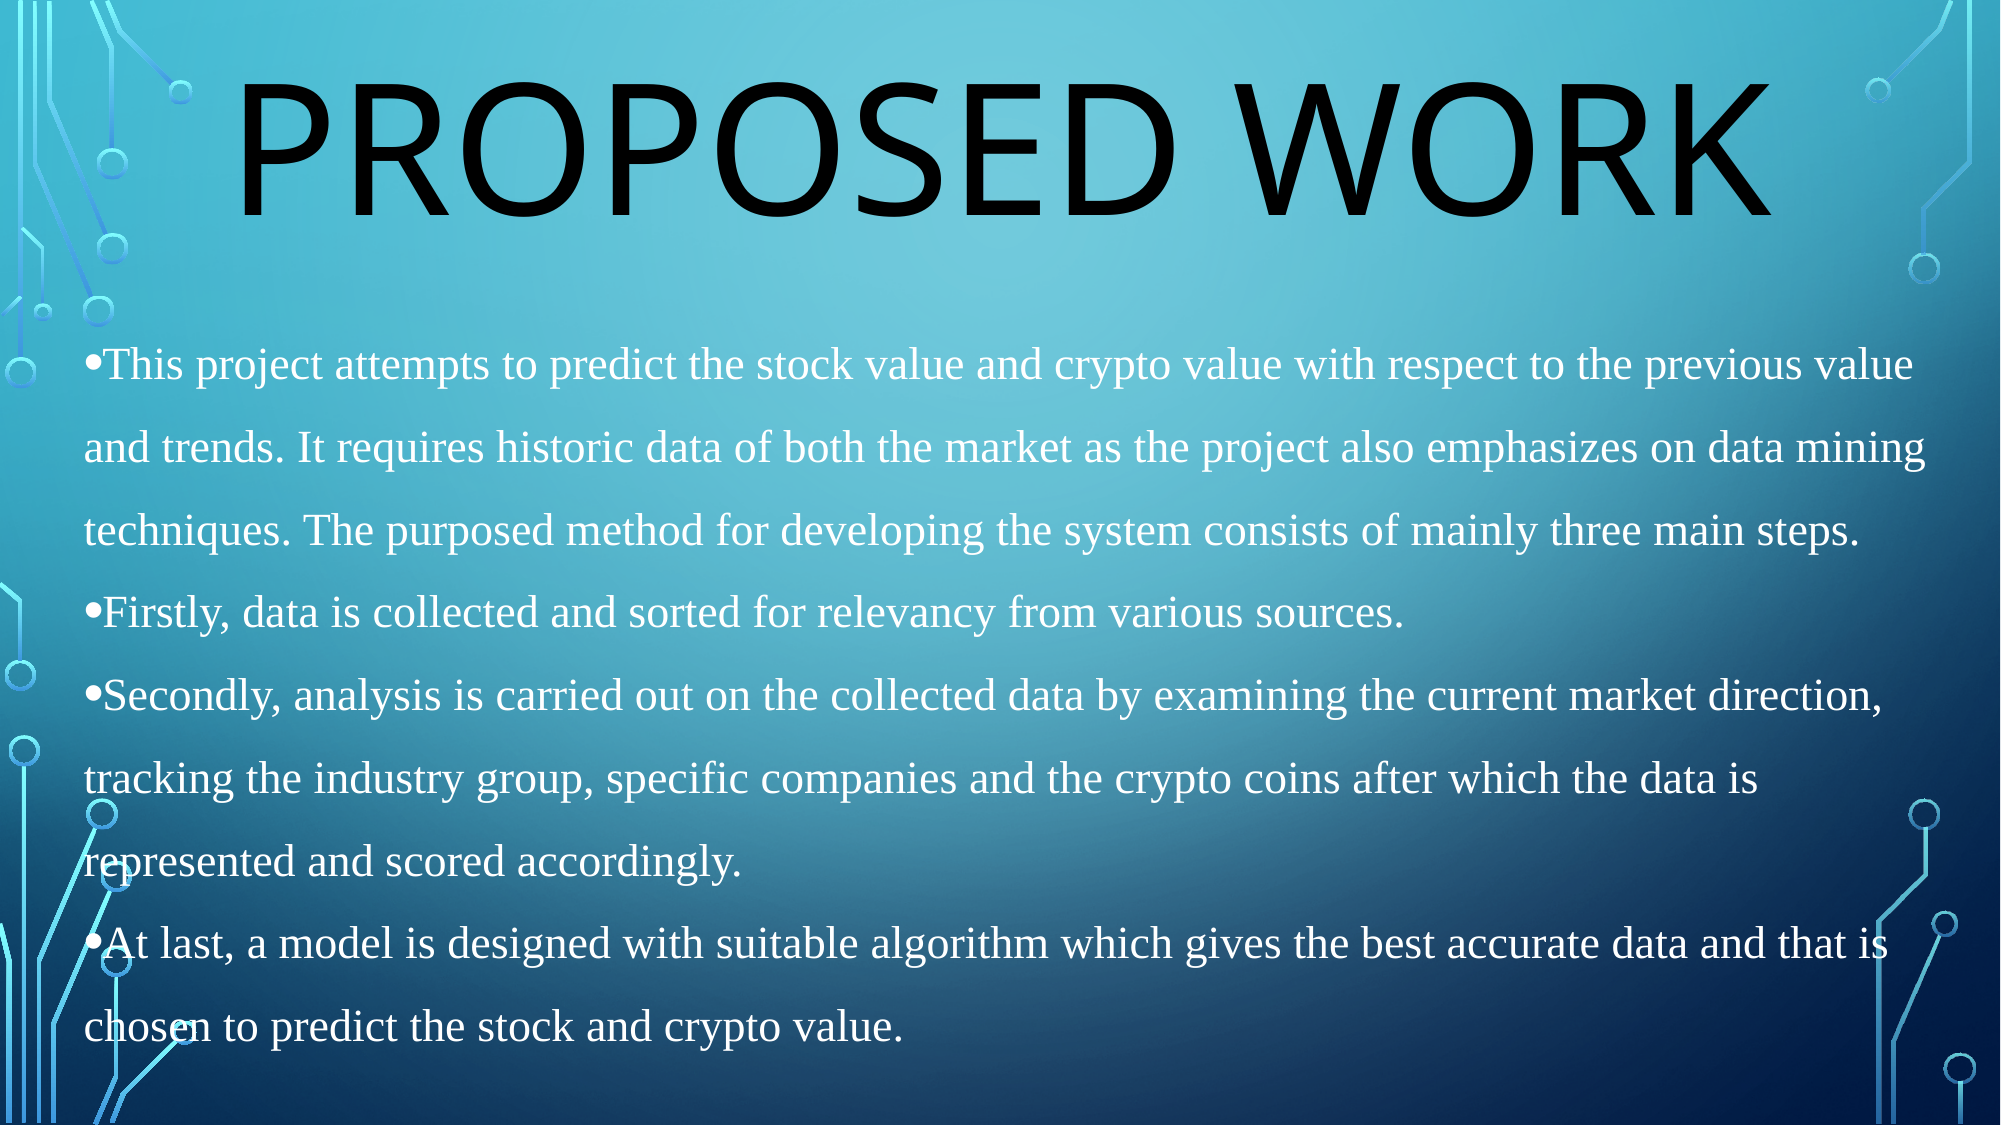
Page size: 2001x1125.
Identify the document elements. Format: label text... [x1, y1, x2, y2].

list This project attempts to predict the stock value and crypto value with respect to the previous value and trends. It requires historic data of both the market as the project also emphasizes on data mining techniques. The purposed method for developing the system consists of mainly three main steps. Firstly, data is collected and sorted for relevancy from various sources. Secondly, analysis is carried out on the collected data by examining the current market direction, tracking the industry group, specific companies and the crypto coins after which the data is represented and scored accordingly. At last, a model is designed with suitable algorithm which gives the best accurate data and that is chosen to predict the stock and crypto value. [68, 298, 1959, 1076]
title Proposed Work [212, 34, 1788, 278]
